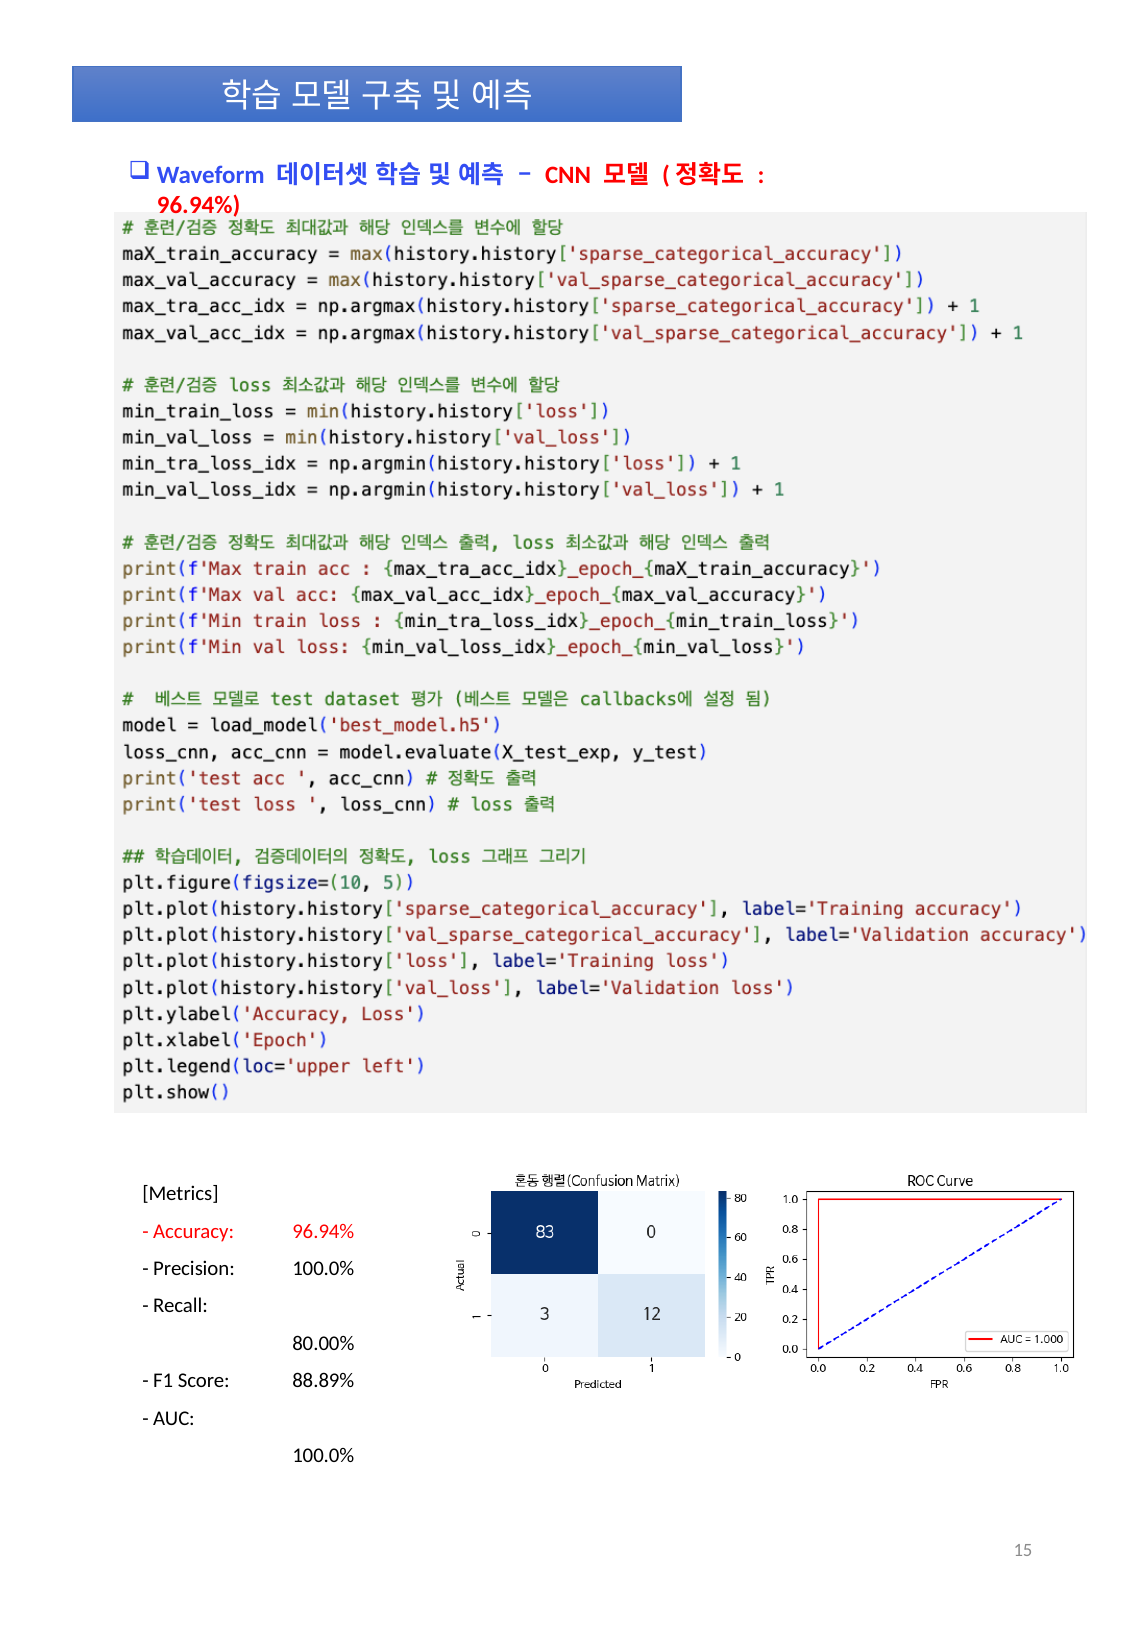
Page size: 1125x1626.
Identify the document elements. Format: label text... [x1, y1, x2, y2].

picture [448, 1166, 1081, 1399]
text_box Waveform 데이터셋 학습 및 예측 – CNN 모델 (정확도 : 96.94%) [114, 151, 858, 212]
text_box 학습 모델 구축 및 예측 [72, 66, 682, 122]
picture [114, 212, 1092, 1113]
text_box [Metrics] - Accuracy: 96.94% - Precision: 100.0% - Recall: 80.00% - F1 Score: 88.89% - AUC: 100.0% [127, 1159, 437, 1475]
slide_number 14 [794, 1506, 1048, 1593]
